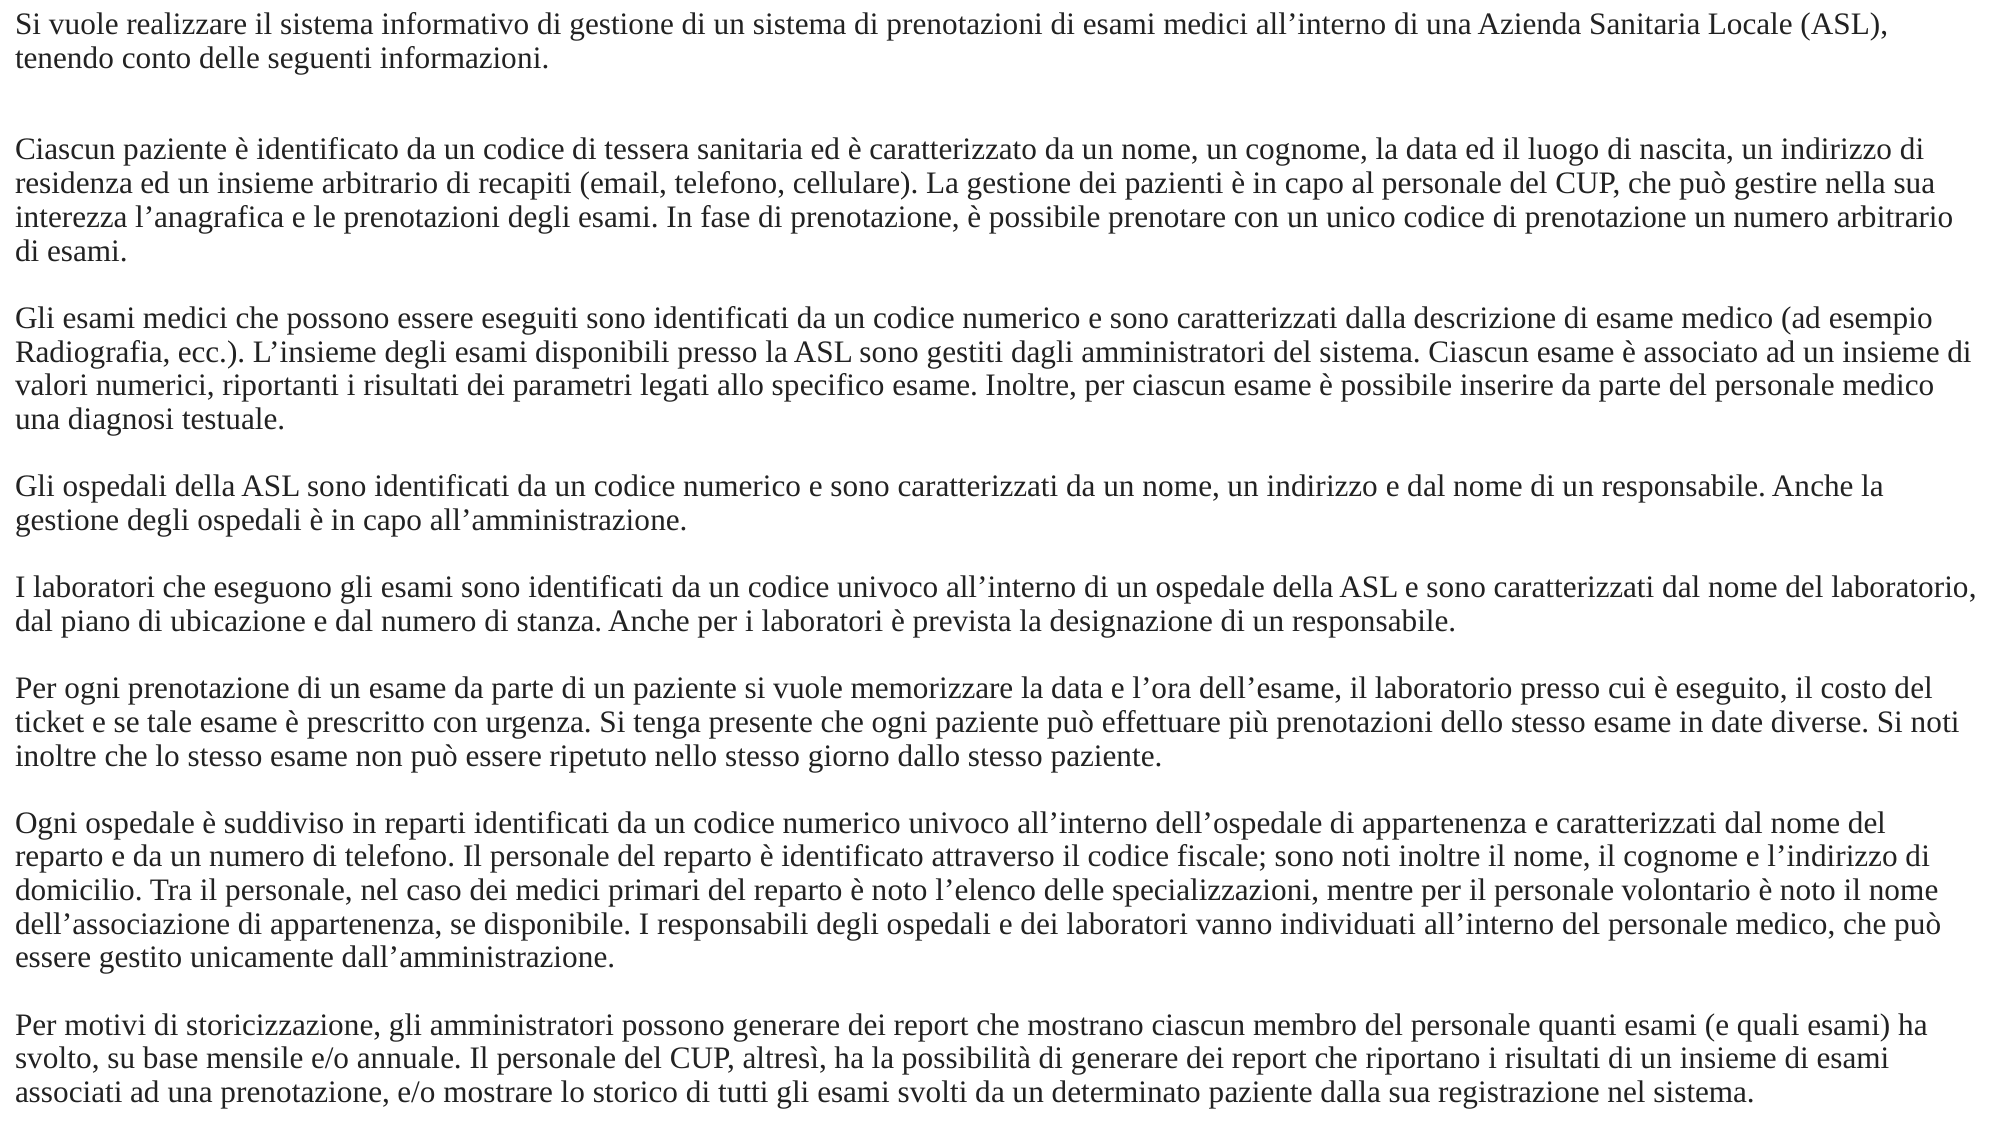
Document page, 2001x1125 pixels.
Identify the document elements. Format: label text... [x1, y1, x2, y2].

subtitle Si vuole realizzare il sistema informativo di gestione di un sistema di prenotazioni di esami medici all’interno di una Azienda Sanitaria Locale (ASL), tenendo conto delle seguenti informazioni. Ciascun paziente è identificato da un codice di tessera sanitaria ed è caratterizzato da un nome, un cognome, la data ed il luogo di nascita, un indirizzo di residenza ed un insieme arbitrario di recapiti (email, telefono, cellulare). La gestione dei pazienti è in capo al personale del CUP, che può gestire nella sua interezza l’anagrafica e le prenotazioni degli esami. In fase di prenotazione, è possibile prenotare con un unico codice di prenotazione un numero arbitrario di esami. Gli esami medici che possono essere eseguiti sono identificati da un codice numerico e sono caratterizzati dalla descrizione di esame medico (ad esempio Radiografia, ecc.). L’insieme degli esami disponibili presso la ASL sono gestiti dagli amministratori del sistema. Ciascun esame è associato ad un insieme di valori numerici, riportanti i risultati dei parametri legati allo specifico esame. Inoltre, per ciascun esame è possibile inserire da parte del personale medico una diagnosi testuale. Gli ospedali della ASL sono identificati da un codice numerico e sono caratterizzati da un nome, un indirizzo e dal nome di un responsabile. Anche la gestione degli ospedali è in capo all’amministrazione. I laboratori che eseguono gli esami sono identificati da un codice univoco all’interno di un ospedale della ASL e sono caratterizzati dal nome del laboratorio, dal piano di ubicazione e dal numero di stanza. Anche per i laboratori è prevista la designazione di un responsabile. Per ogni prenotazione di un esame da parte di un paziente si vuole memorizzare la data e l’ora dell’esame, il laboratorio presso cui è eseguito, il costo del ticket e se tale esame è prescritto con urgenza. Si tenga presente che ogni paziente può effettuare più prenotazioni dello stesso esame in date diverse. Si noti inoltre che lo stesso esame non può essere ripetuto nello stesso giorno dallo stesso paziente. Ogni ospedale è suddiviso in reparti identificati da un codice numerico univoco all’interno dell’ospedale di appartenenza e caratterizzati dal nome del reparto e da un numero di telefono. Il personale del reparto è identificato attraverso il codice fiscale; sono noti inoltre il nome, il cognome e l’indirizzo di domicilio. Tra il personale, nel caso dei medici primari del reparto è noto l’elenco delle specializzazioni, mentre per il personale volontario è noto il nome dell’associazione di appartenenza, se disponibile. I responsabili degli ospedali e dei laboratori vanno individuati all’interno del personale medico, che può essere gestito unicamente dall’amministrazione. Per motivi di storicizzazione, gli amministratori possono generare dei report che mostrano ciascun membro del personale quanti esami (e quali esami) ha svolto, su base mensile e/o annuale. Il personale del CUP, altresì, ha la possibilità di generare dei report che riportano i risultati di un insieme di esami associati ad una prenotazione, e/o mostrare lo storico di tutti gli esami svolti da un determinato paziente dalla sua registrazione nel sistema. [0, 0, 2000, 1125]
